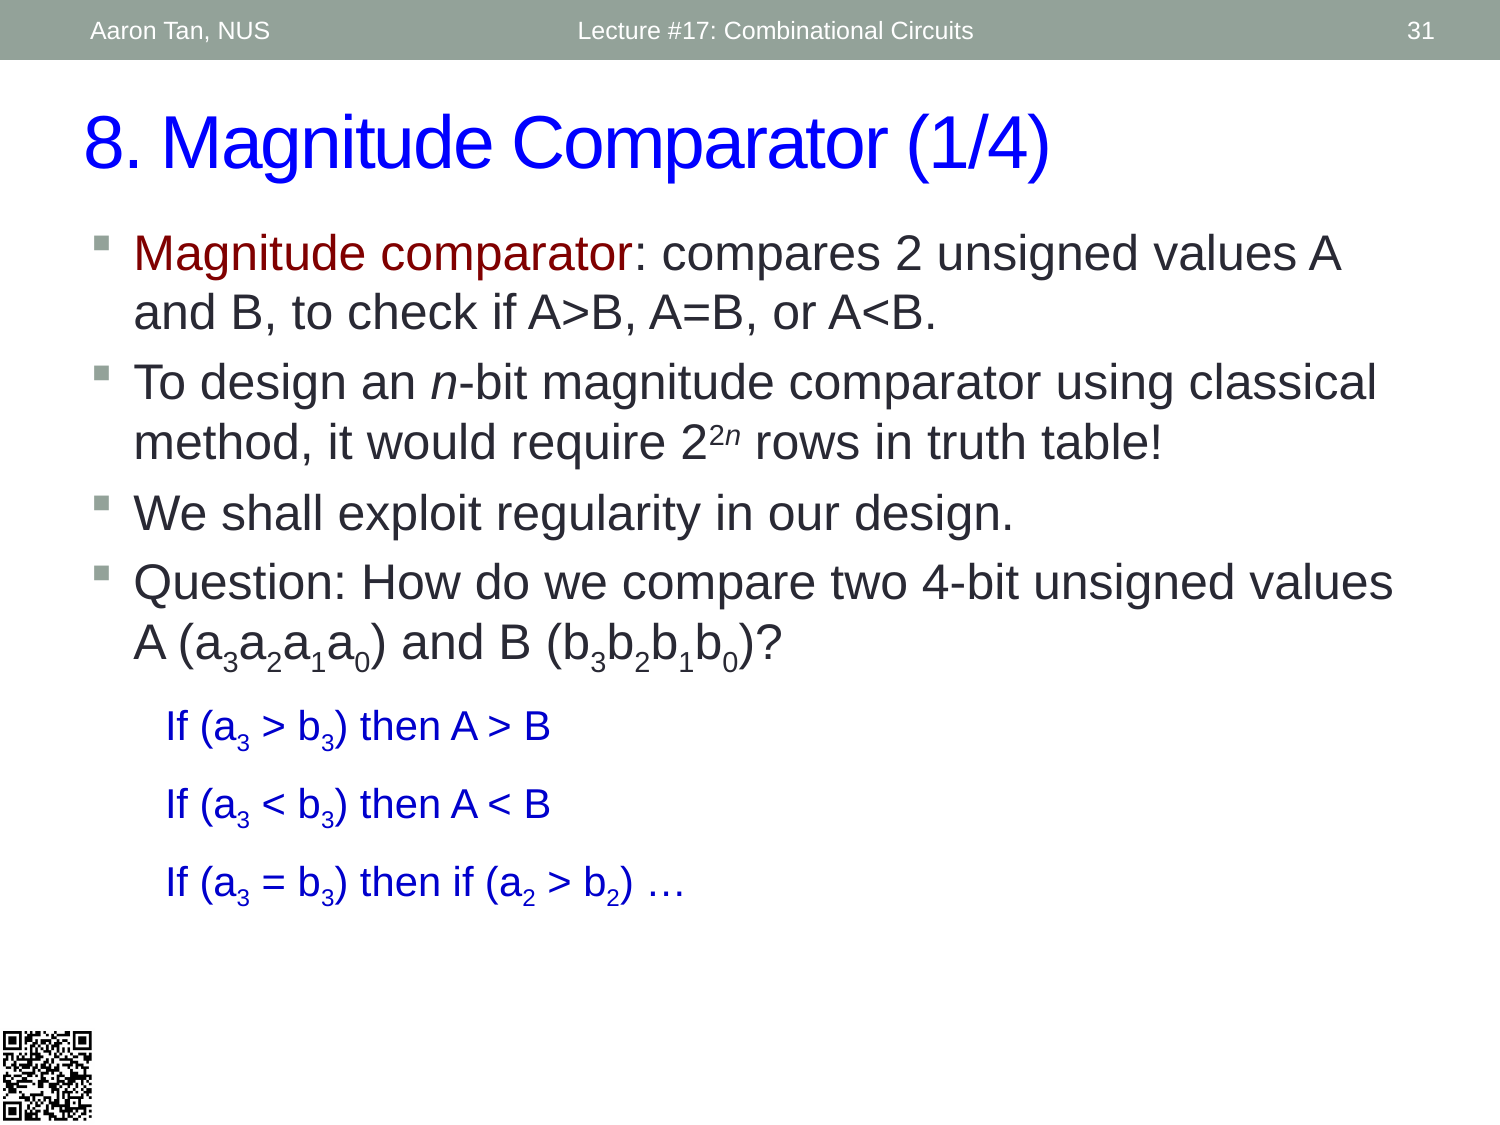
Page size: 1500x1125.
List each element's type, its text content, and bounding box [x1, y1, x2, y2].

slide_number Aaron Tan, NUS [75, 3, 550, 57]
picture [0, 1028, 95, 1124]
slide_number 31 [1308, 3, 1450, 57]
title 8. Magnitude Comparator (1/4) [68, 86, 1450, 192]
footer Lecture #17: Combinational Circuits [562, 3, 1238, 57]
text_box Magnitude comparator: compares 2 unsigned values A and B, to check if A>B, A=B, or A<B. To design an n-bit magnitude comparator using classical method, it would require 22n rows in truth table! We shall exploit regularity in our design. Question: How do we compare two 4-bit unsigned values A (a3a2a1a0) and B (b3b2b1b0)? If (a3 > b3) then A > B If (a3 < b3) then A < B If (a3 = b3) then if (a2 > b2) … [74, 212, 1425, 1006]
